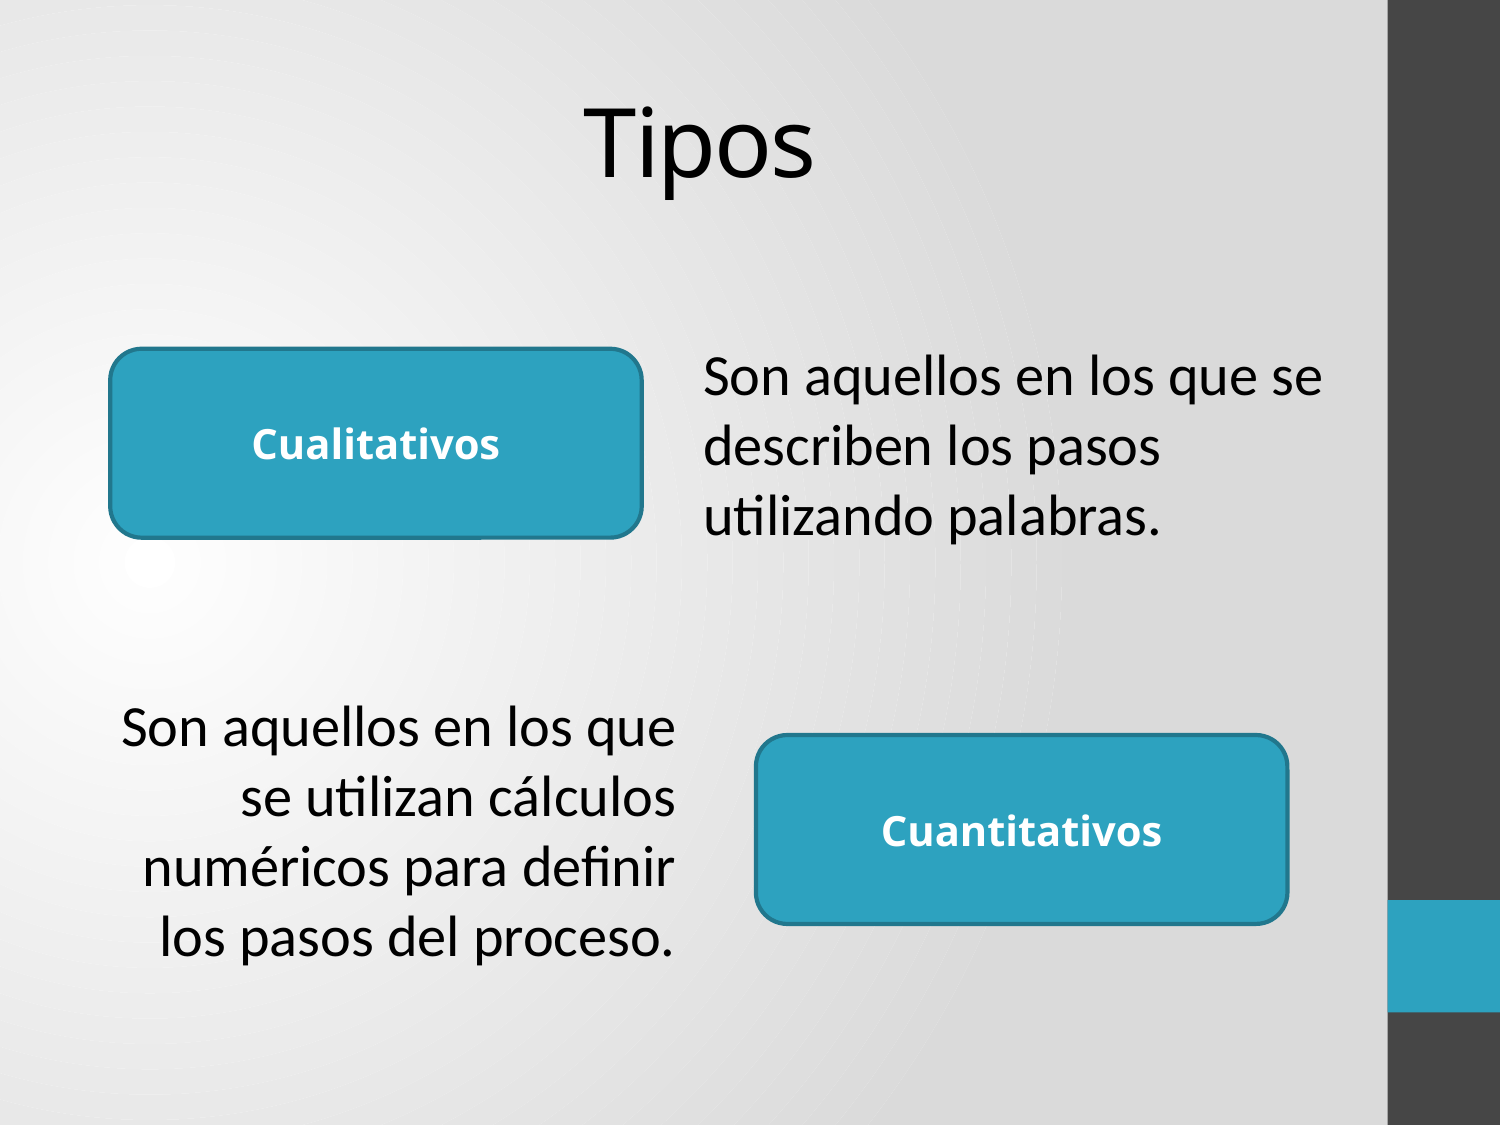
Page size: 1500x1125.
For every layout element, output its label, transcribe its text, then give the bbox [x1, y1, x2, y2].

text_box Son aquellos en los que se describen los pasos utilizando palabras. [688, 329, 1350, 555]
text_box Son aquellos en los que se utilizan cálculos numéricos para definir los pasos del proceso. [88, 680, 691, 976]
text_box Cuantitativos [753, 732, 1290, 927]
title Tipos [75, 45, 1325, 233]
text_box Cualitativos [108, 346, 644, 540]
